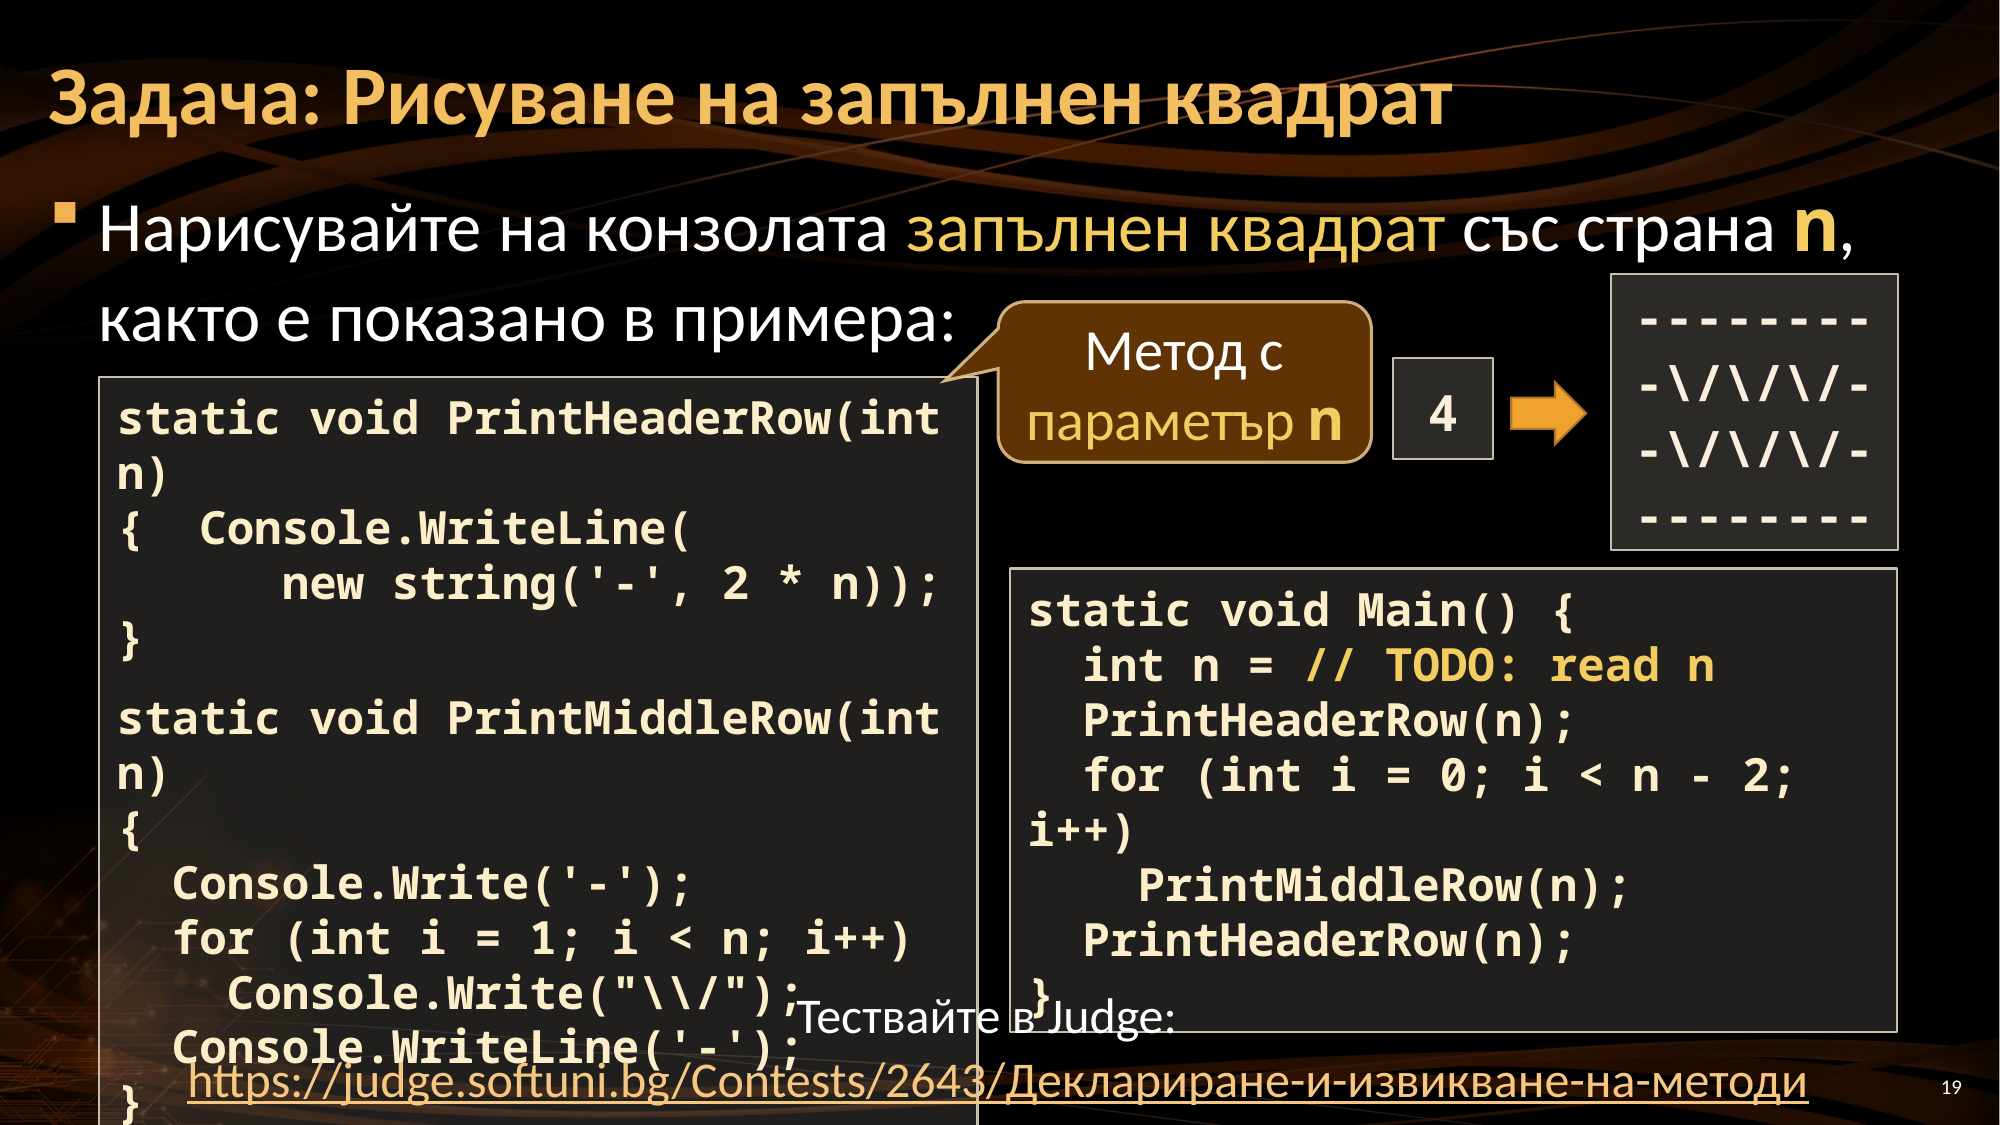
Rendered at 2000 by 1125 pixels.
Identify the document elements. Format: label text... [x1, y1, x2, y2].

list Нарисувайте на конзолата запълнен квадрат със страна n, както е показано в примера: [31, 189, 1968, 1080]
picture [0, 0, 2000, 1125]
text_box static void Main() { int n = // TODO: read n PrintHeaderRow(n); for (int i = 0; i < n - 2; i++) PrintMiddleRow(n); PrintHeaderRow(n); } [1009, 568, 1898, 1032]
title Задача: Рисуване на запълнен квадрат [30, 6, 1968, 189]
text_box static void PrintHeaderRow(int n) { Console.WriteLine( new string('-', 2 * n)); } static void PrintMiddleRow(int n) { Console.Write('-'); for (int i = 1; i < n; i++) Console.Write("\\/"); Console.WriteLine('-'); } [99, 376, 978, 1125]
slide_number 19 [1897, 1070, 1968, 1103]
text_box Тествайте в Judge: https://judge.softuni.bg/Contests/2643/Деклариране-и-извикване-на-методи [169, 972, 1827, 1116]
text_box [1393, 273, 1899, 553]
text_box Метод с параметър n [941, 300, 1373, 464]
